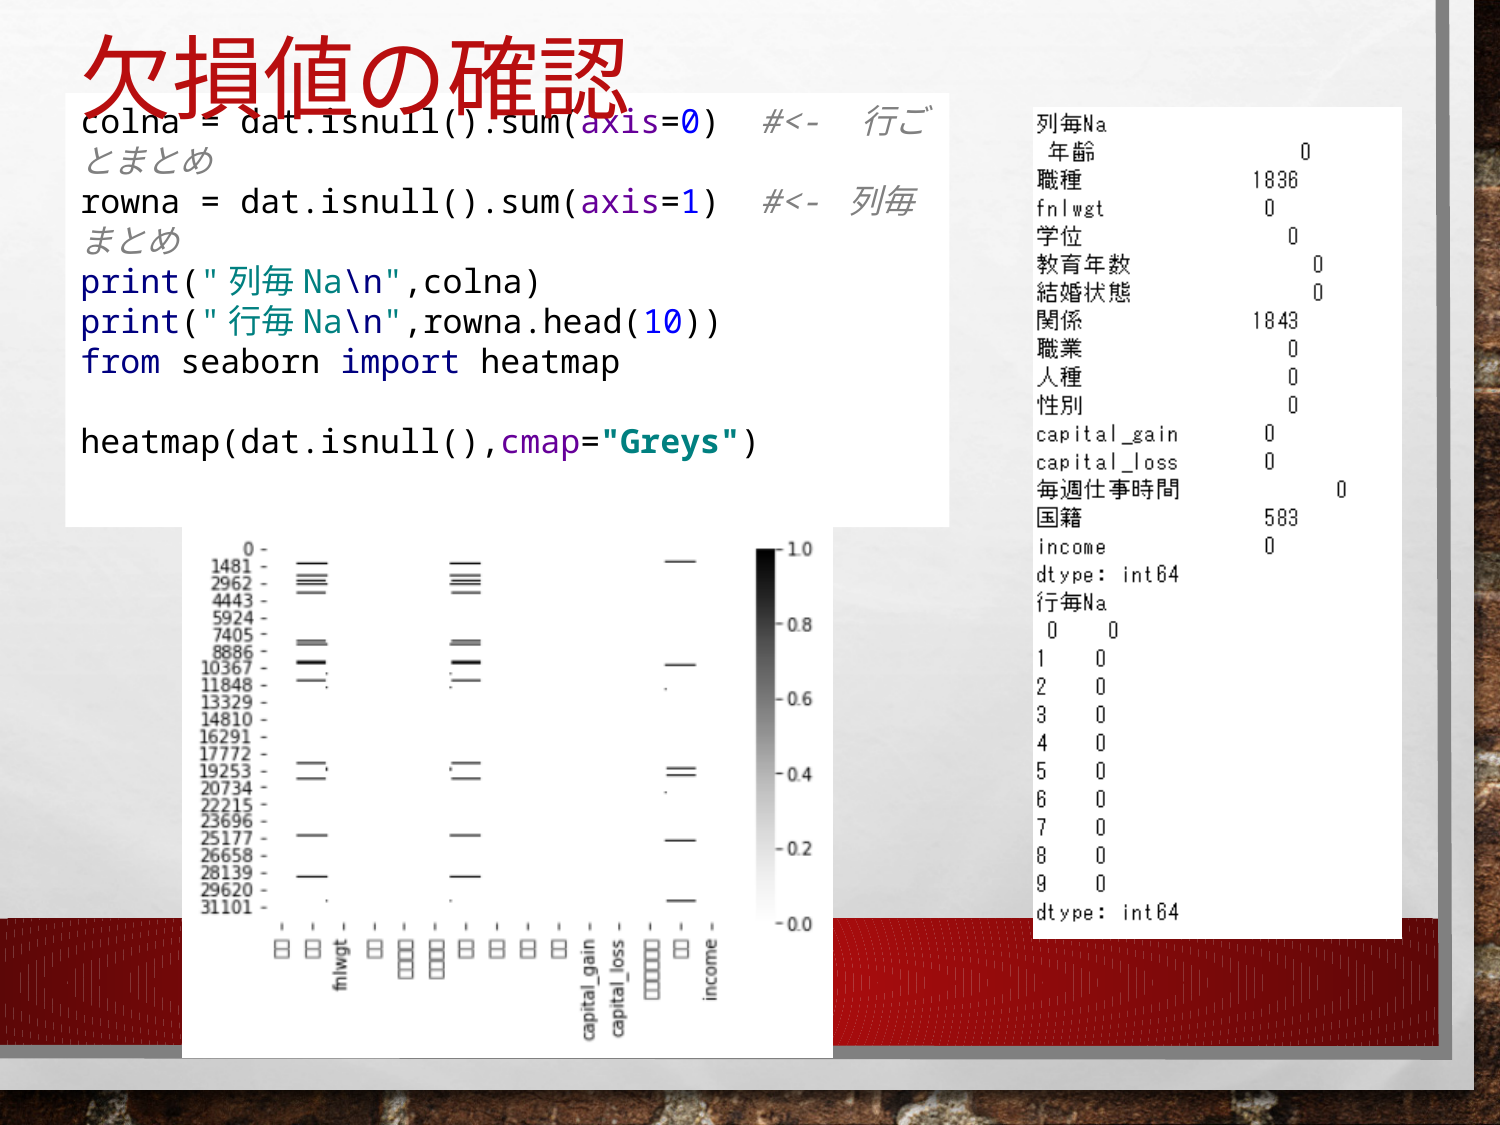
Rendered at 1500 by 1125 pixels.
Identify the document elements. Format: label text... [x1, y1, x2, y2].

title 欠損値の確認 [65, 0, 1345, 178]
picture [1032, 107, 1402, 939]
text_box colna = dat.isnull().sum(axis=0) #<- 行ごとまとめ rowna = dat.isnull().sum(axis=1) #<- 列毎まとめ print("列毎Na\n",colna) print("行毎Na\n",rowna.head(10)) from seaborn import heatmap heatmap(dat.isnull(),cmap="Greys") [65, 178, 950, 528]
picture [182, 516, 833, 1058]
picture [0, 0, 1500, 1125]
